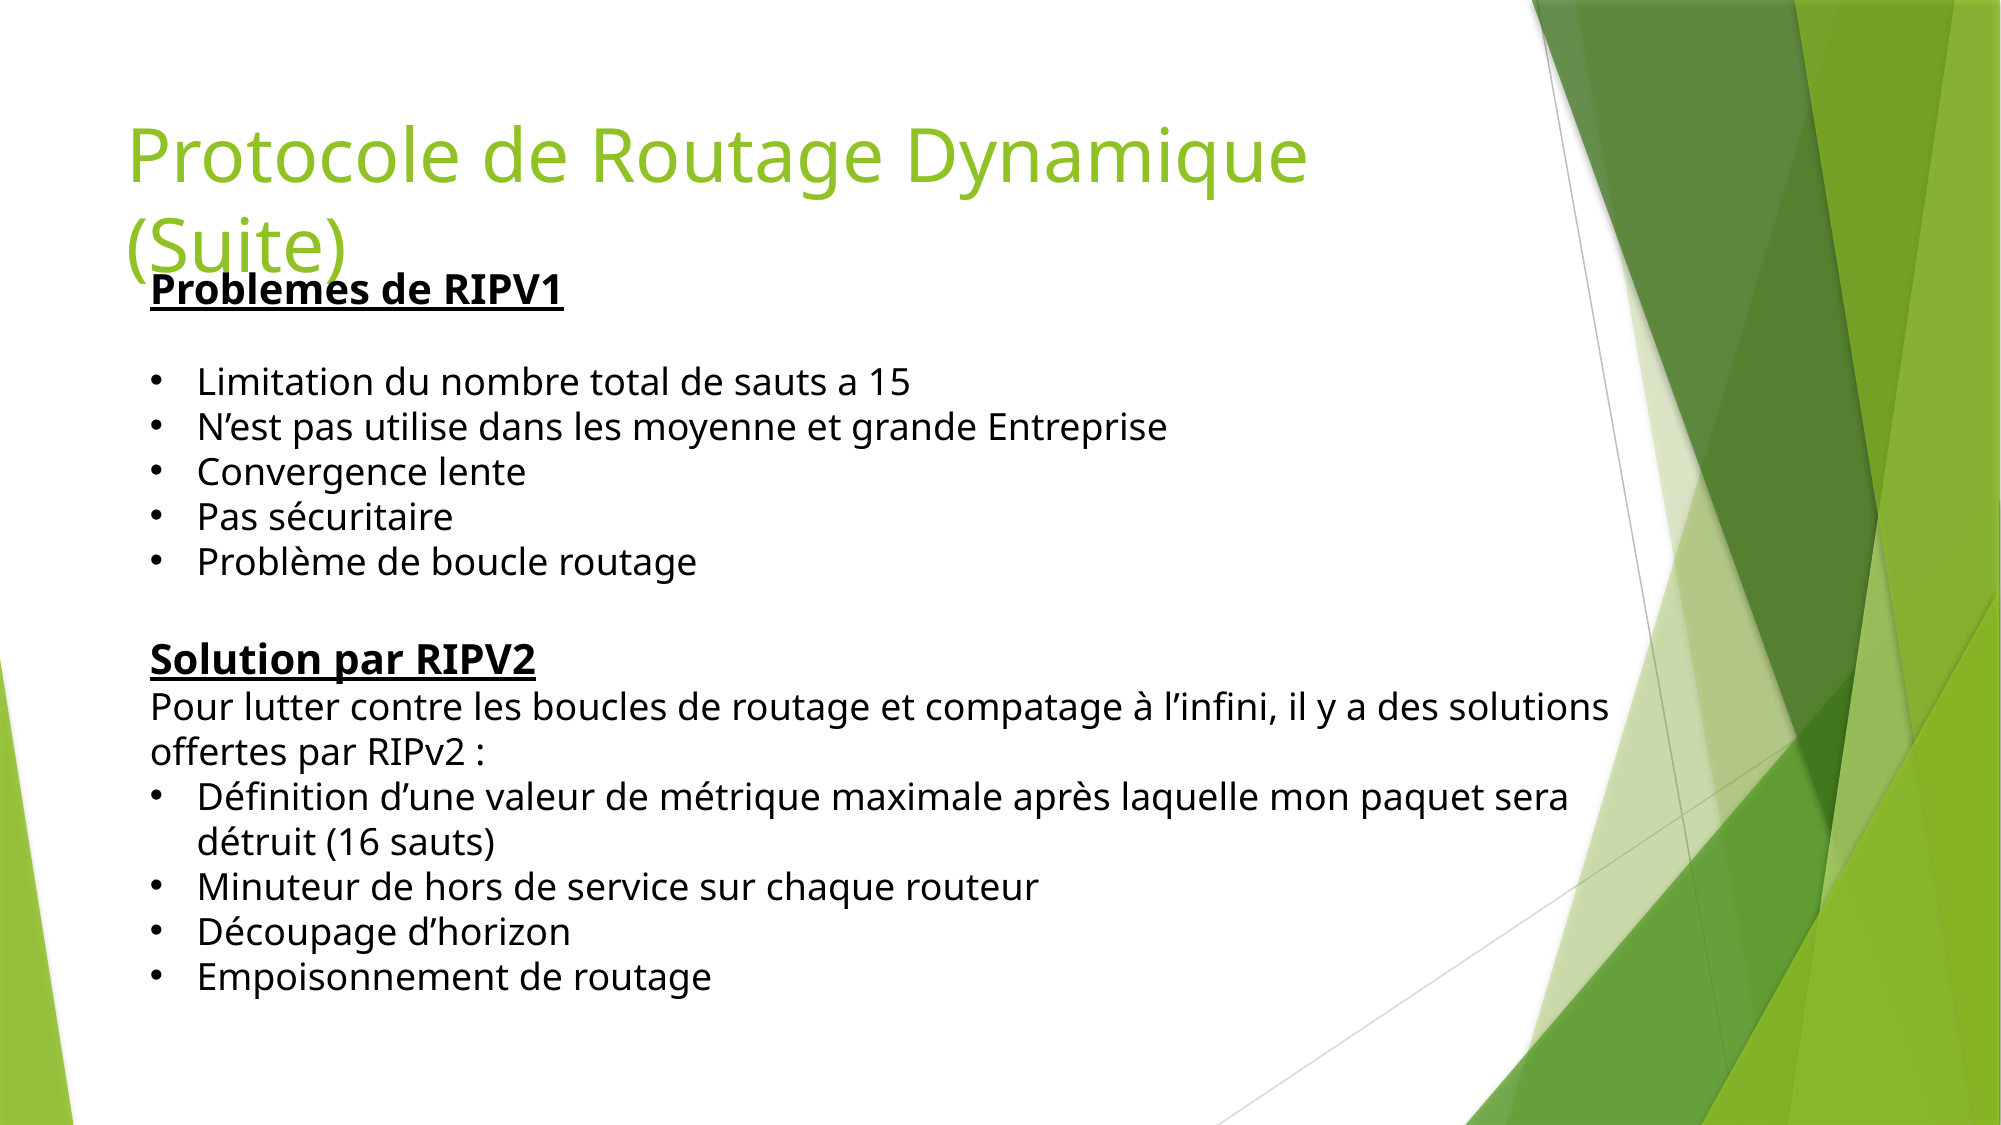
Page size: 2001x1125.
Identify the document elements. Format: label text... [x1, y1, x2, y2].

text_box Problemes de RIPV1 Limitation du nombre total de sauts a 15 N’est pas utilise dans les moyenne et grande Entreprise Convergence lente Pas sécuritaire Problème de boucle routage Solution par RIPV2 Pour lutter contre les boucles de routage et compatage à l’infini, il y a des solutions offertes par RIPv2 : Définition d’une valeur de métrique maximale après laquelle mon paquet sera détruit (16 sauts) Minuteur de hors de service sur chaque routeur Découpage d’horizon Empoisonnement de routage [134, 254, 1635, 1005]
title Protocole de Routage Dynamique (Suite) [111, 99, 1522, 317]
